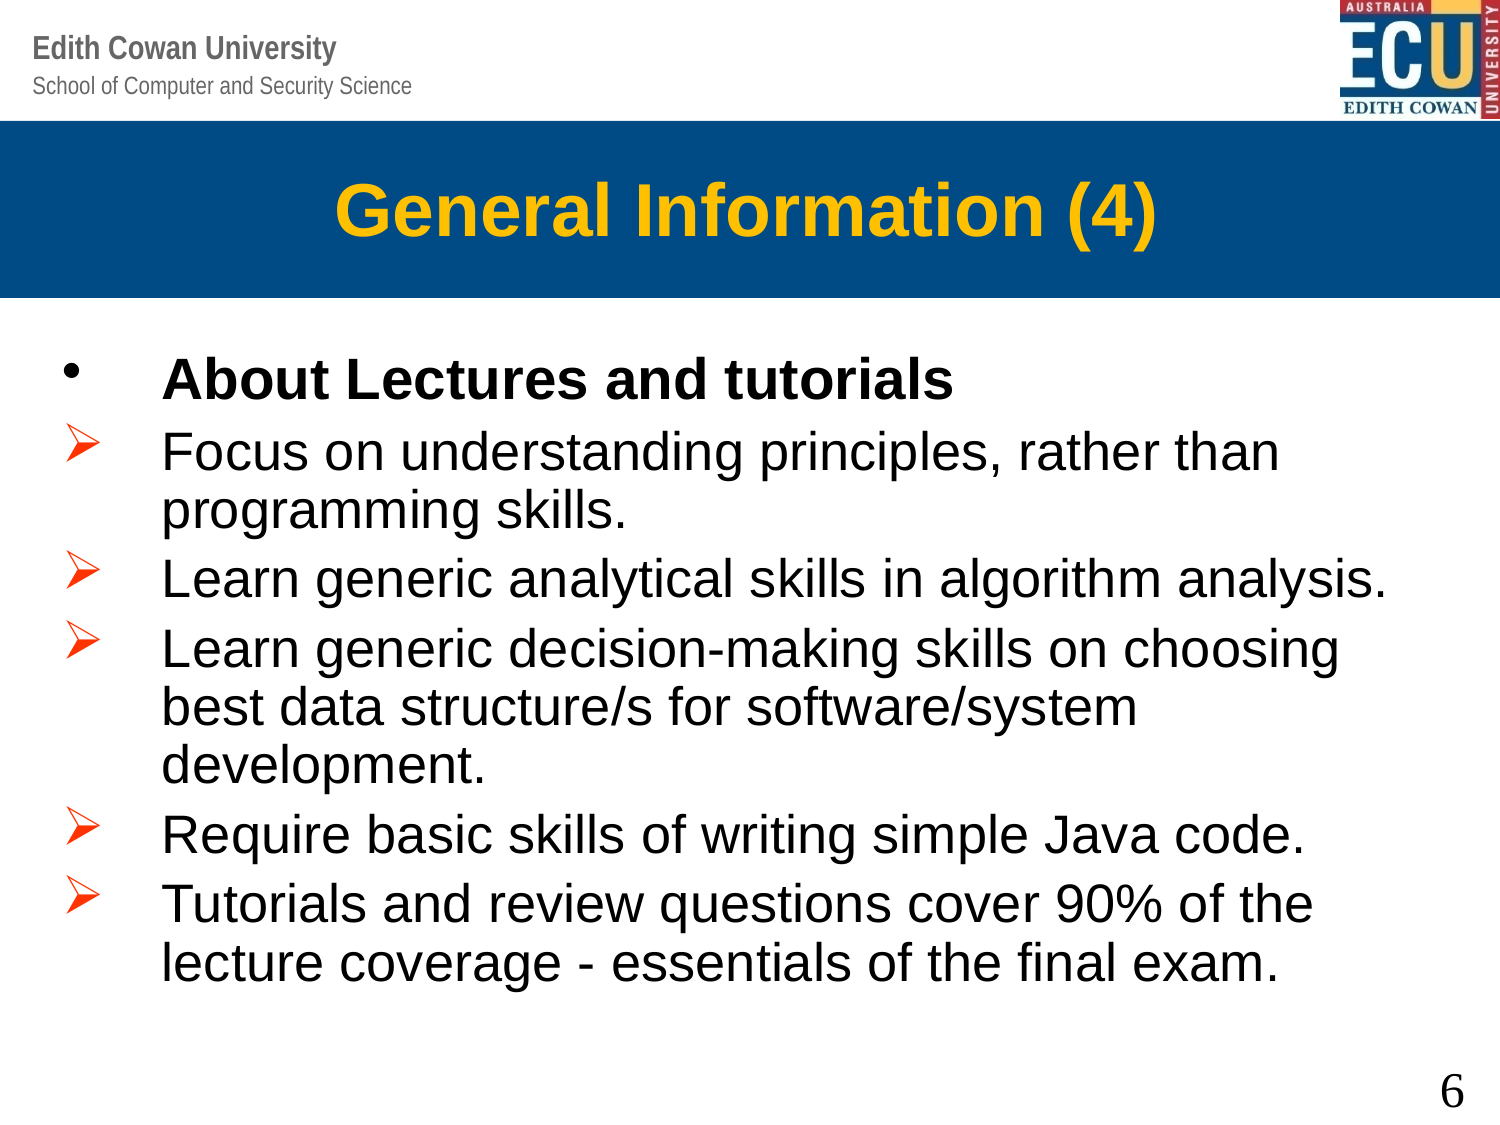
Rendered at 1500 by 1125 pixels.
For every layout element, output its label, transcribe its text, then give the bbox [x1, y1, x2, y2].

slide_number 6 [1425, 1050, 1500, 1100]
list General Information (4) About Lectures and tutorials Focus on understanding principles, rather than programming skills. Learn generic analytical skills in algorithm analysis. Learn generic decision-making skills on choosing best data structure/s for software/system development. Require basic skills of writing simple Java code. Tutorials and review questions cover 90% of the lecture coverage - essentials of the final exam. [46, 163, 1448, 1012]
picture [1340, 0, 1500, 119]
